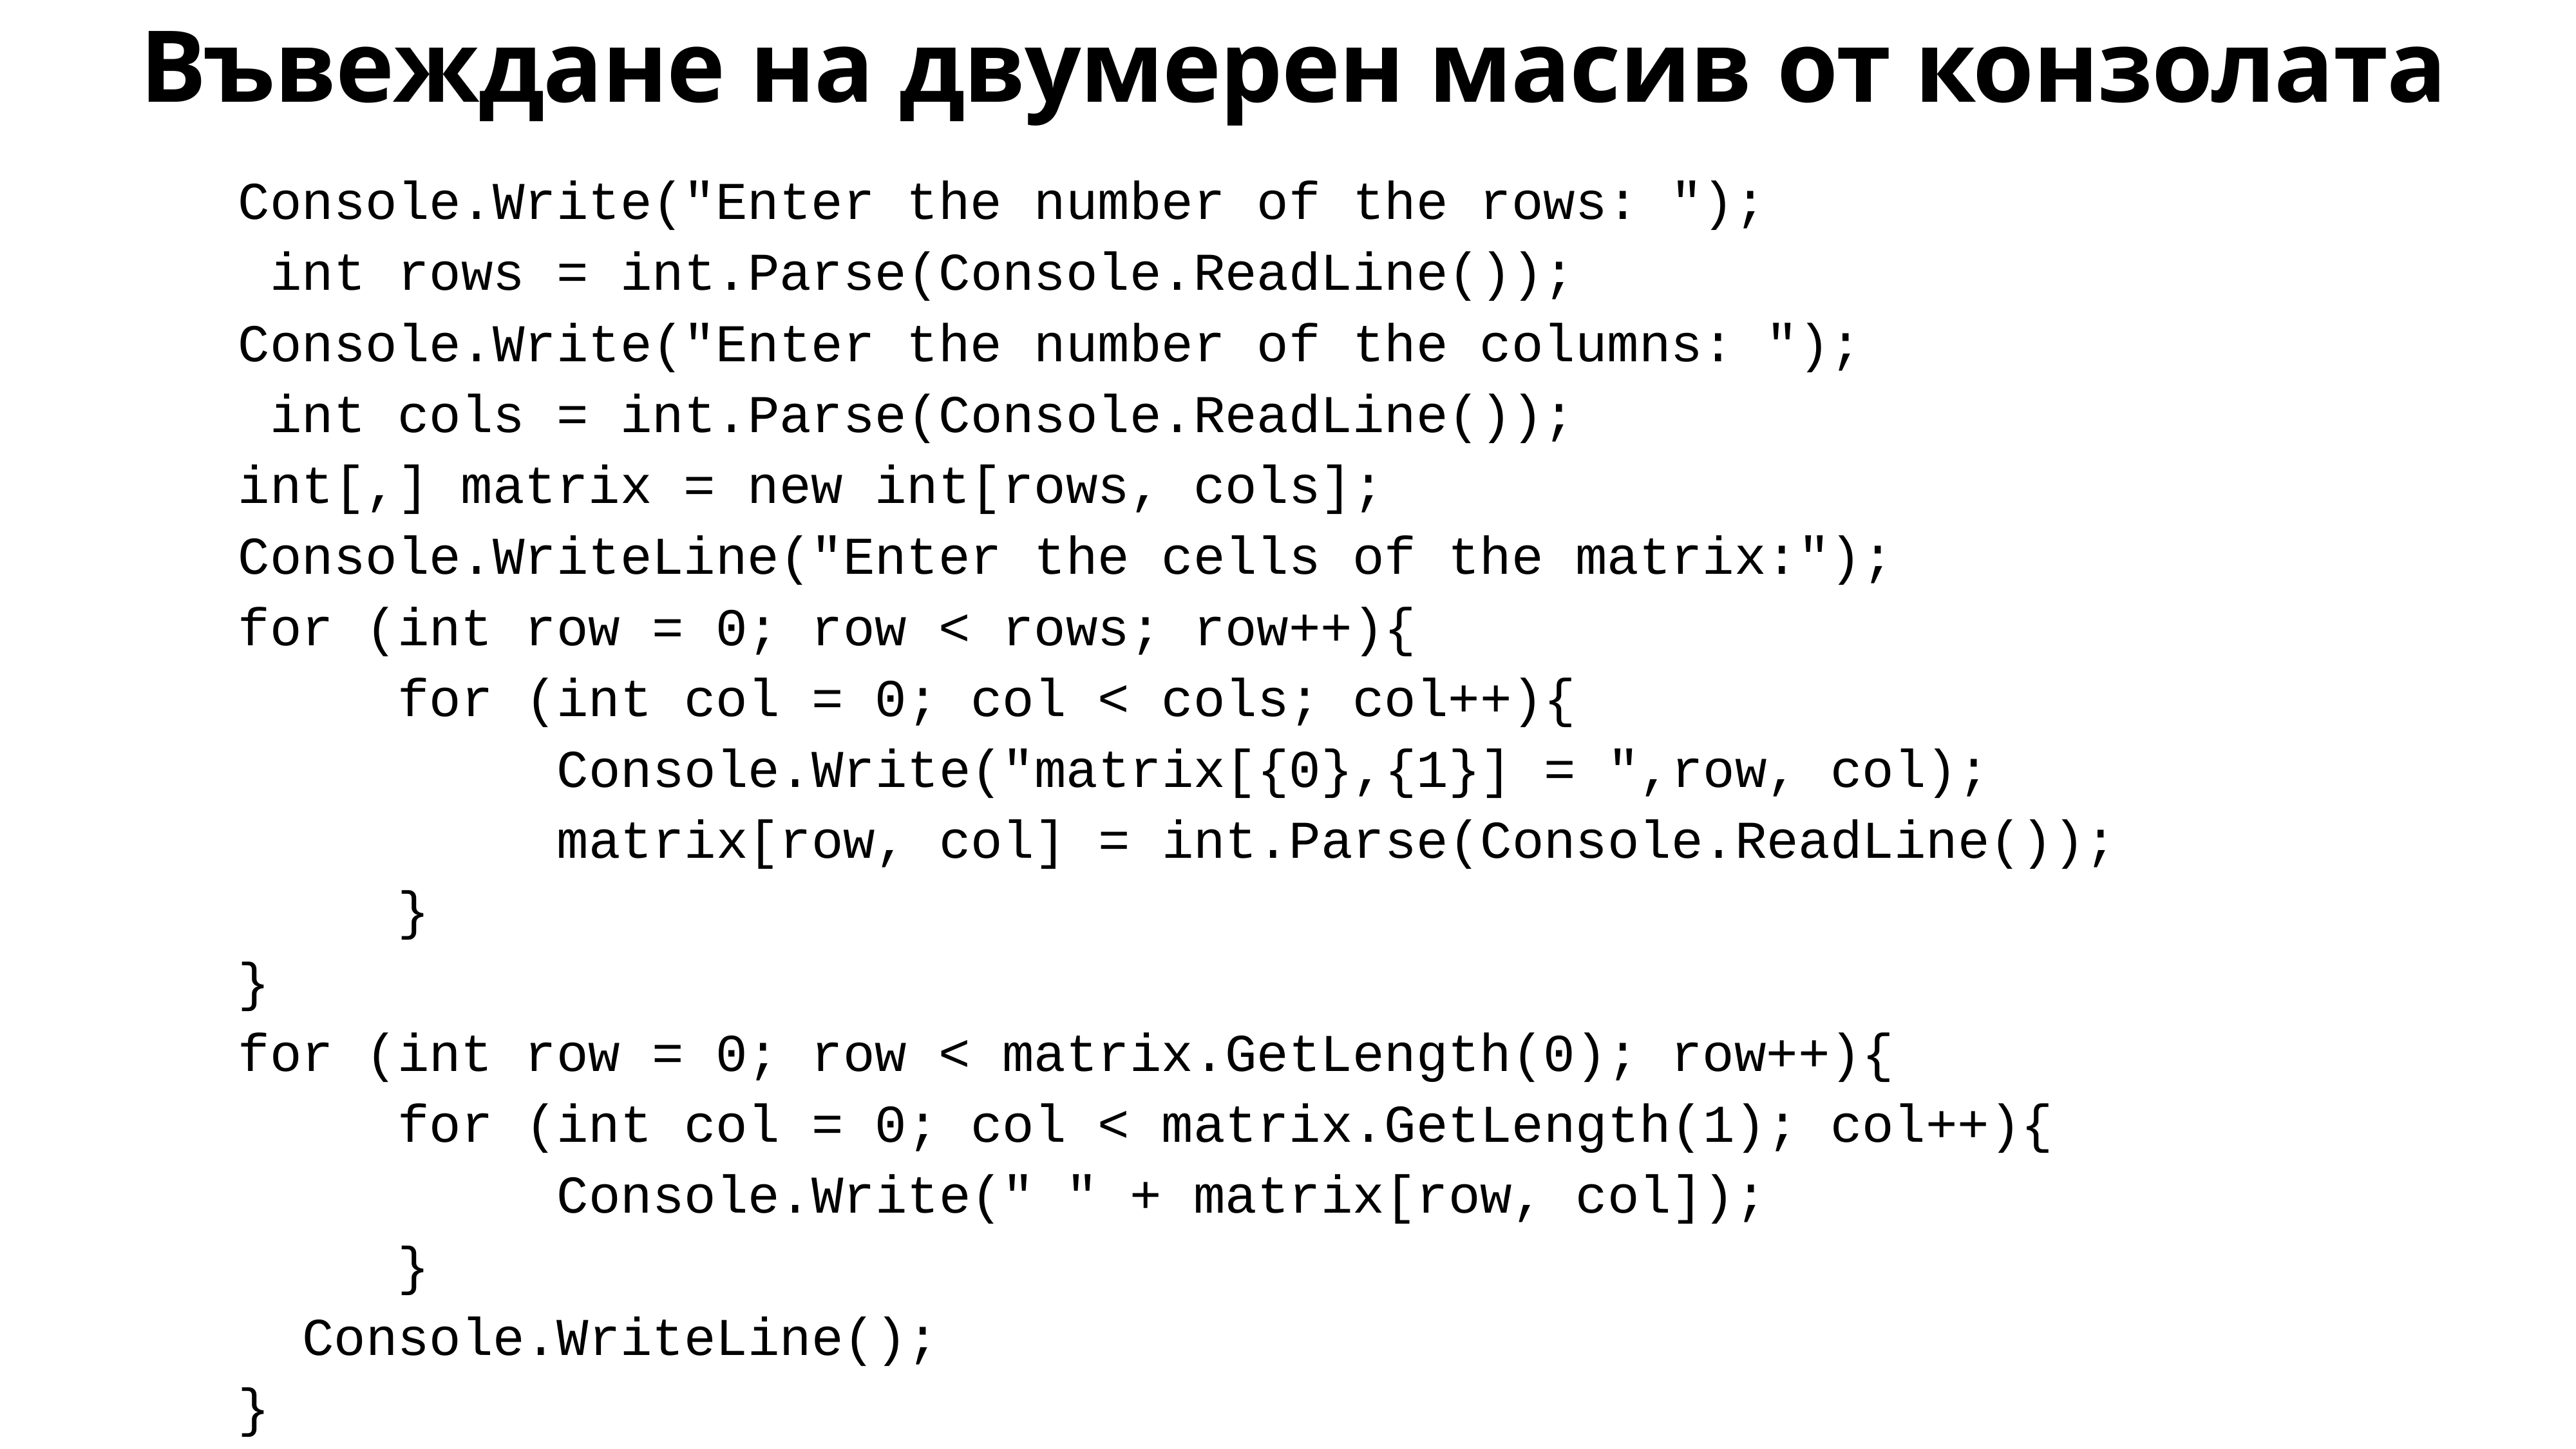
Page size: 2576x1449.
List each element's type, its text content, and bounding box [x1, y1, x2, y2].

title Въвеждане на двумерен масив от конзолата [133, 7, 2453, 140]
list Console.Write("Enter the number of the rows: "); int rows = int.Parse(Console.ReadLine()); Console.Write("Enter the number of the columns: "); int cols = int.Parse(Console.ReadLine()); int[,] matrix = new int[rows, cols]; Console.WriteLine("Enter the cells of the matrix:"); for (int row = 0; row < rows; row++){ for (int col = 0; col < cols; col++){ Console.Write("matrix[{0},{1}] = ",row, col); matrix[row, col] = int.Parse(Console.ReadLine()); } } for (int row = 0; row < matrix.GetLength(0); row++){ for (int col = 0; col < matrix.GetLength(1); col++){ Console.Write(" " + matrix[row, col]); } Console.WriteLine(); } [232, 160, 2453, 1449]
